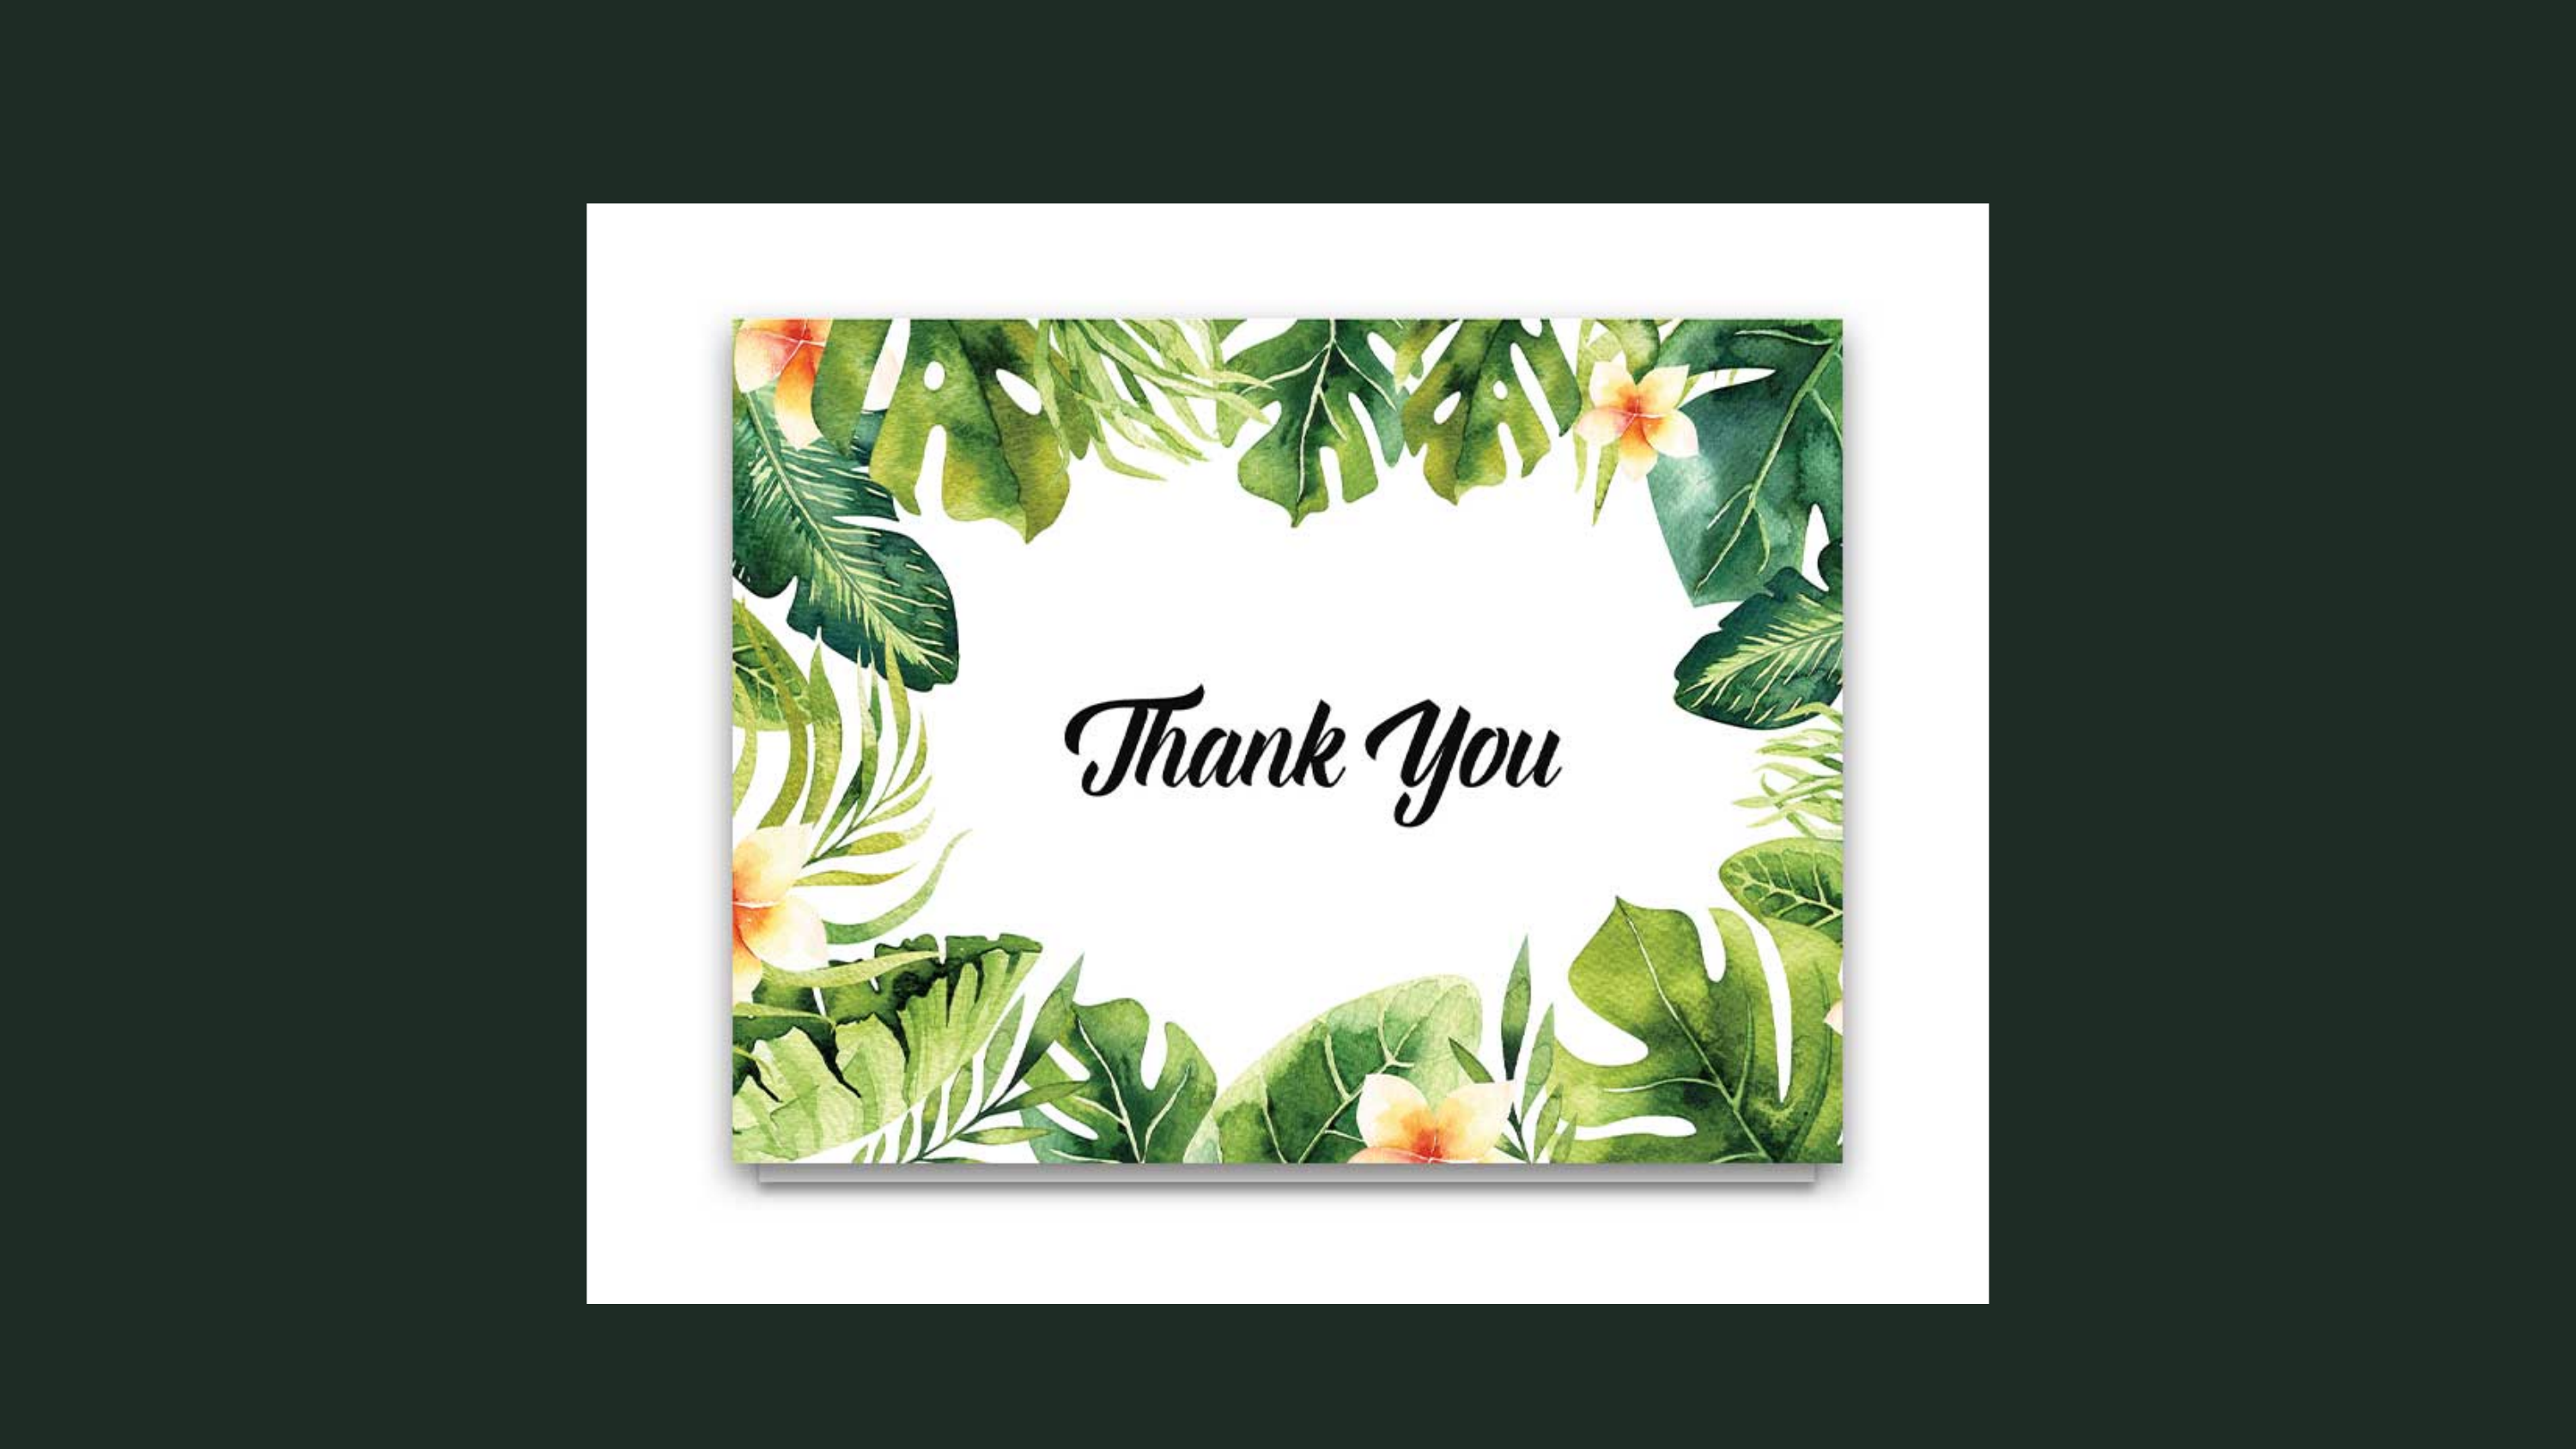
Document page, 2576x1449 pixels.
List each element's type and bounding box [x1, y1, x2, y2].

text_box [586, 203, 1990, 1304]
